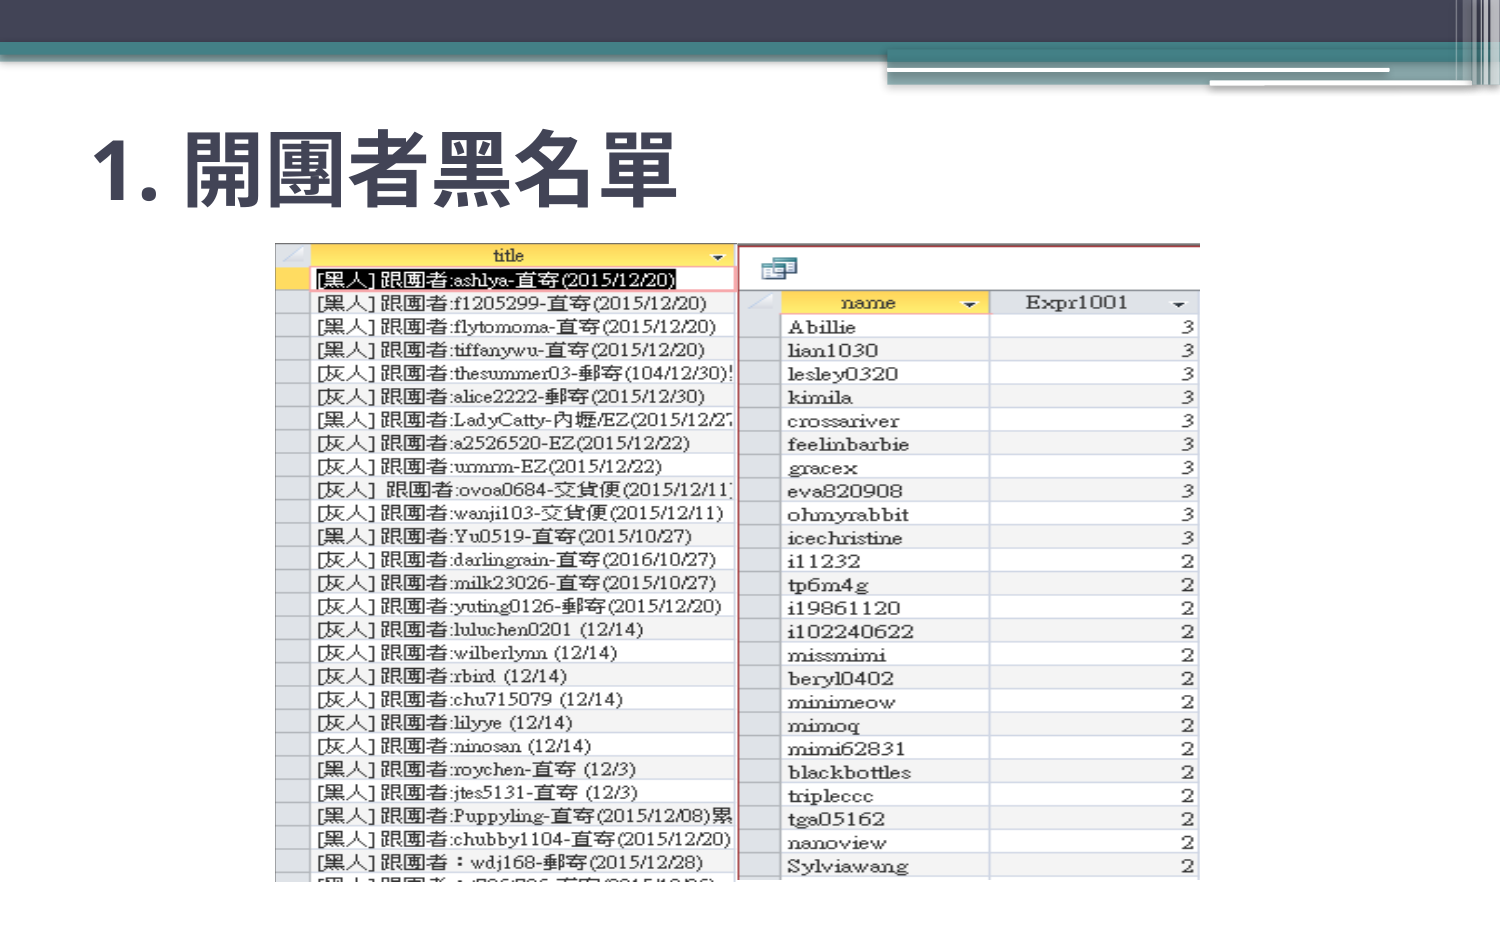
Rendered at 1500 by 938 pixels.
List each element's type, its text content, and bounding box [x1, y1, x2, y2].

title 1.開團者黑名單 [75, 93, 1425, 240]
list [274, 243, 734, 882]
picture [737, 243, 1201, 880]
